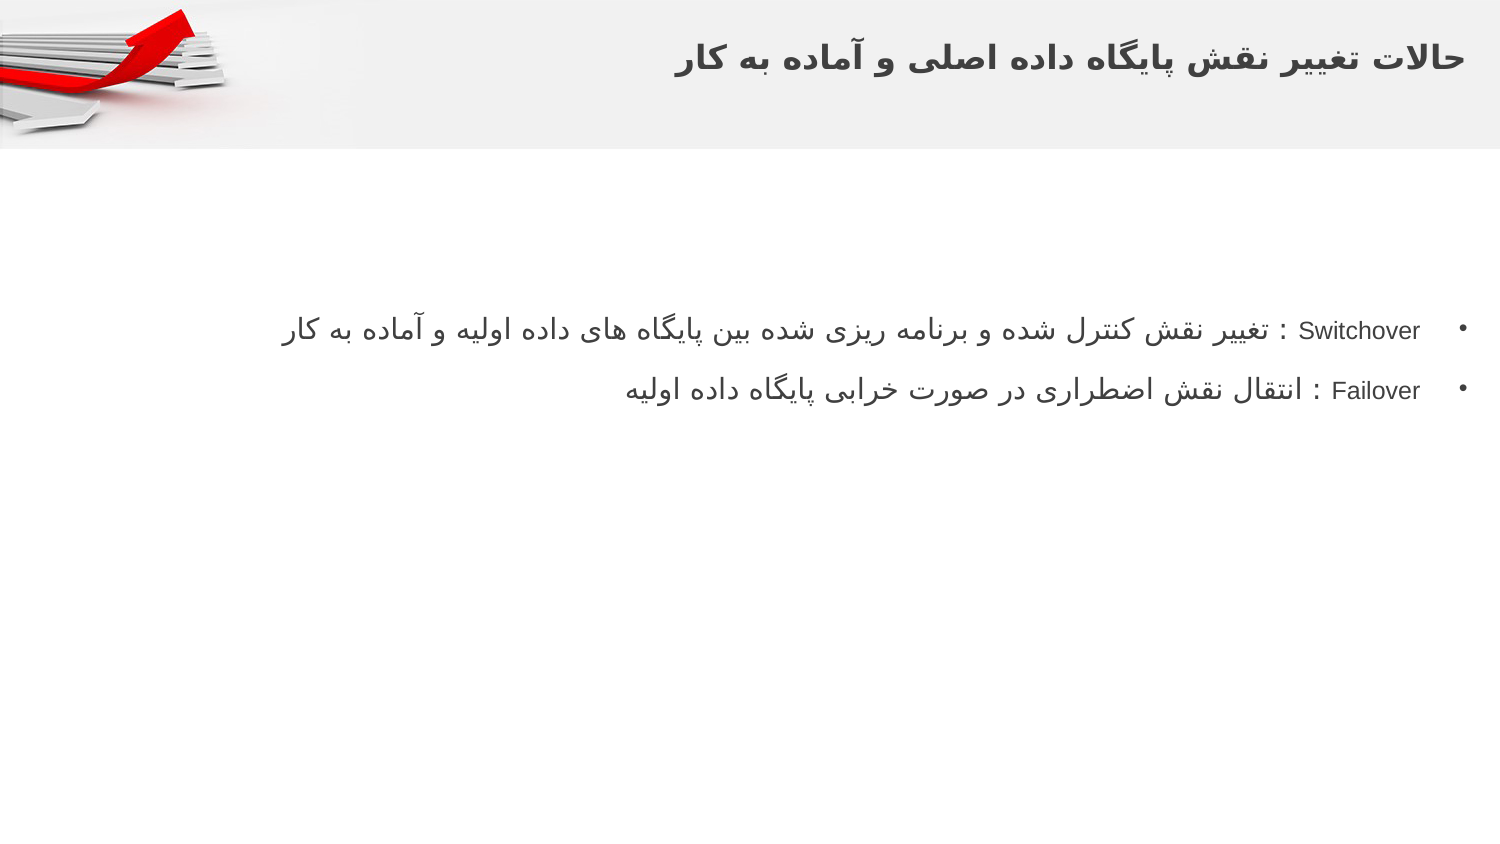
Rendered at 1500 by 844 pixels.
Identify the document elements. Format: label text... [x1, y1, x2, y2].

list Switchover : تغییر نقش کنترل شده و برنامه ریزی شده بین پایگاه های داده اولیه و آماده به کار Failover : انتقال نقش اضطراری در صورت خرابی پایگاه داده اولیه [17, 173, 1483, 771]
picture [0, 0, 1500, 844]
title حالات تغییر نقش پایگاه داده اصلی و آماده به کار [0, 4, 1483, 108]
